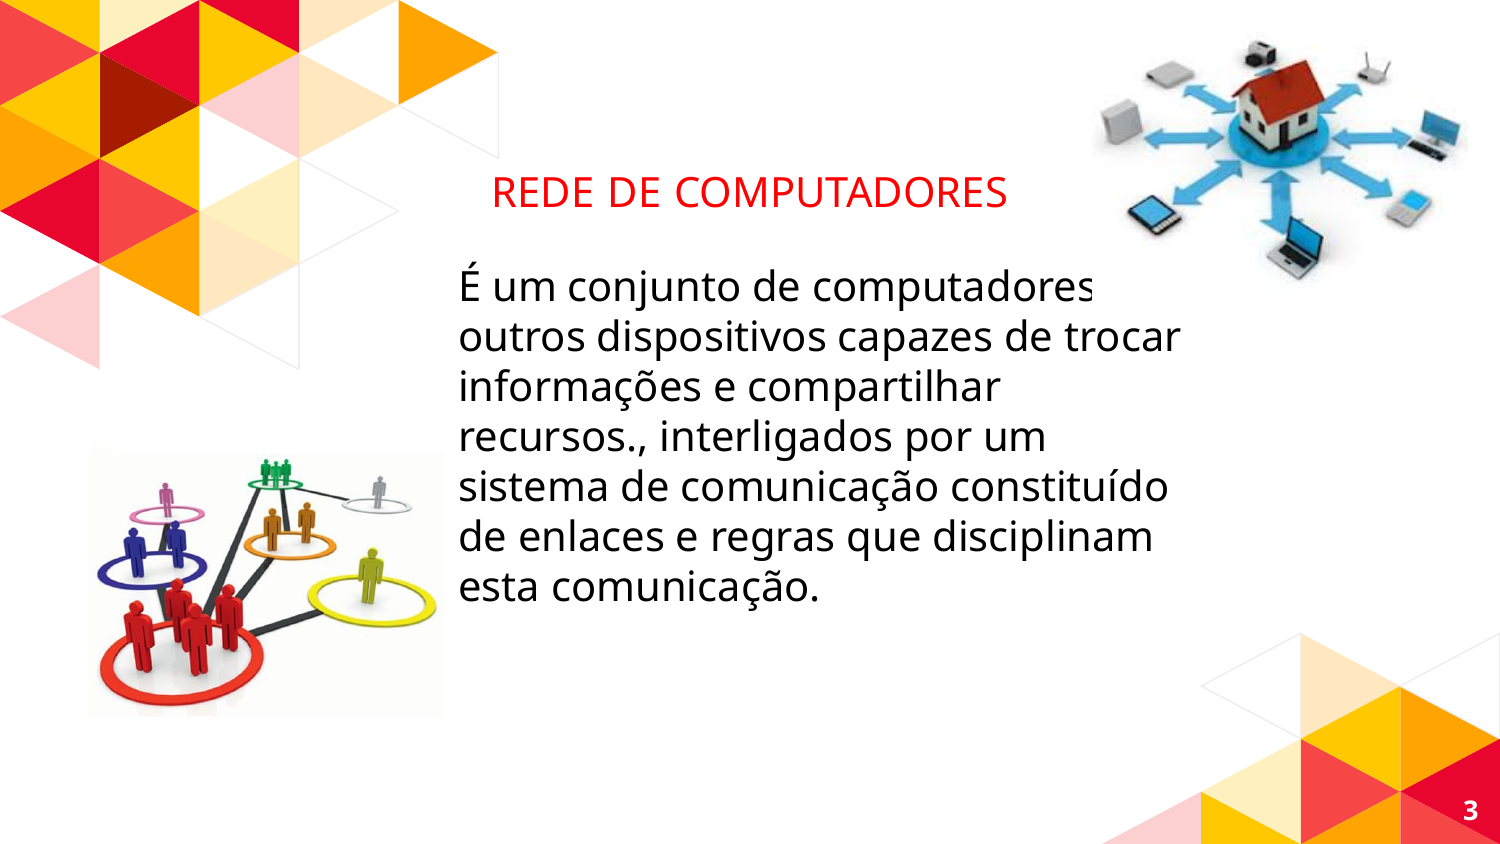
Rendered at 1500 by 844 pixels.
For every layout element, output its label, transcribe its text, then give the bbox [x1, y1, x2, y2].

slide_number 3 [1403, 779, 1494, 844]
picture [1092, 19, 1468, 302]
picture [88, 445, 445, 717]
title REDE DE COMPUTADORES [75, 45, 1087, 233]
list É um conjunto de computadores e outros dispositivos capazes de trocar informações e compartilhar recursos., interligados por um sistema de comunicação constituído de enlaces e regras que disciplinam esta comunicação. [443, 244, 1200, 681]
